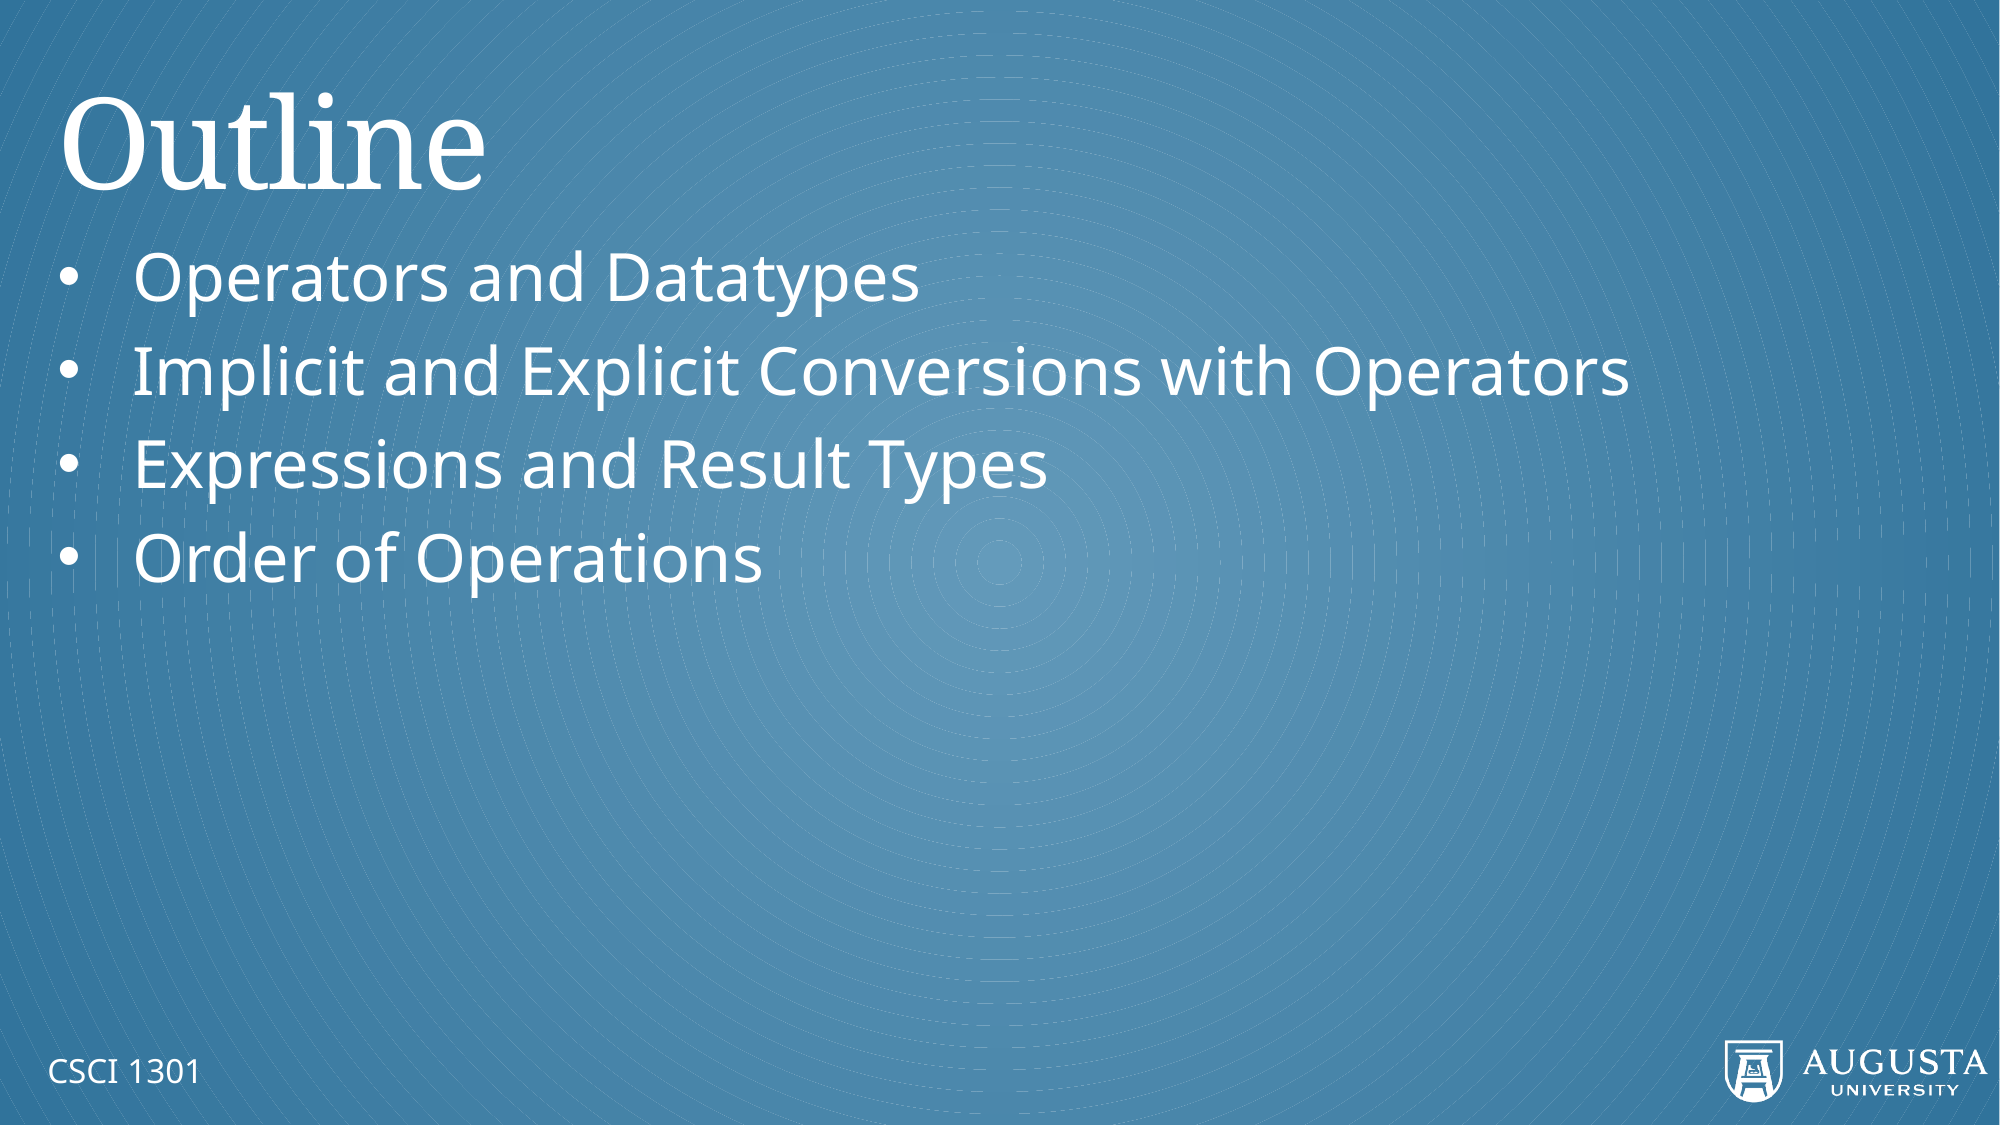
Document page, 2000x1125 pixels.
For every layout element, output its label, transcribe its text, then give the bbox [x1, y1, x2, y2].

picture [1712, 999, 2000, 1125]
list Operators and Datatypes Implicit and Explicit Conversions with Operators Expressions and Result Types Order of Operations [37, 224, 1963, 1005]
footer CSCI 1301 [37, 1042, 660, 1103]
title Outline [37, 37, 1963, 224]
